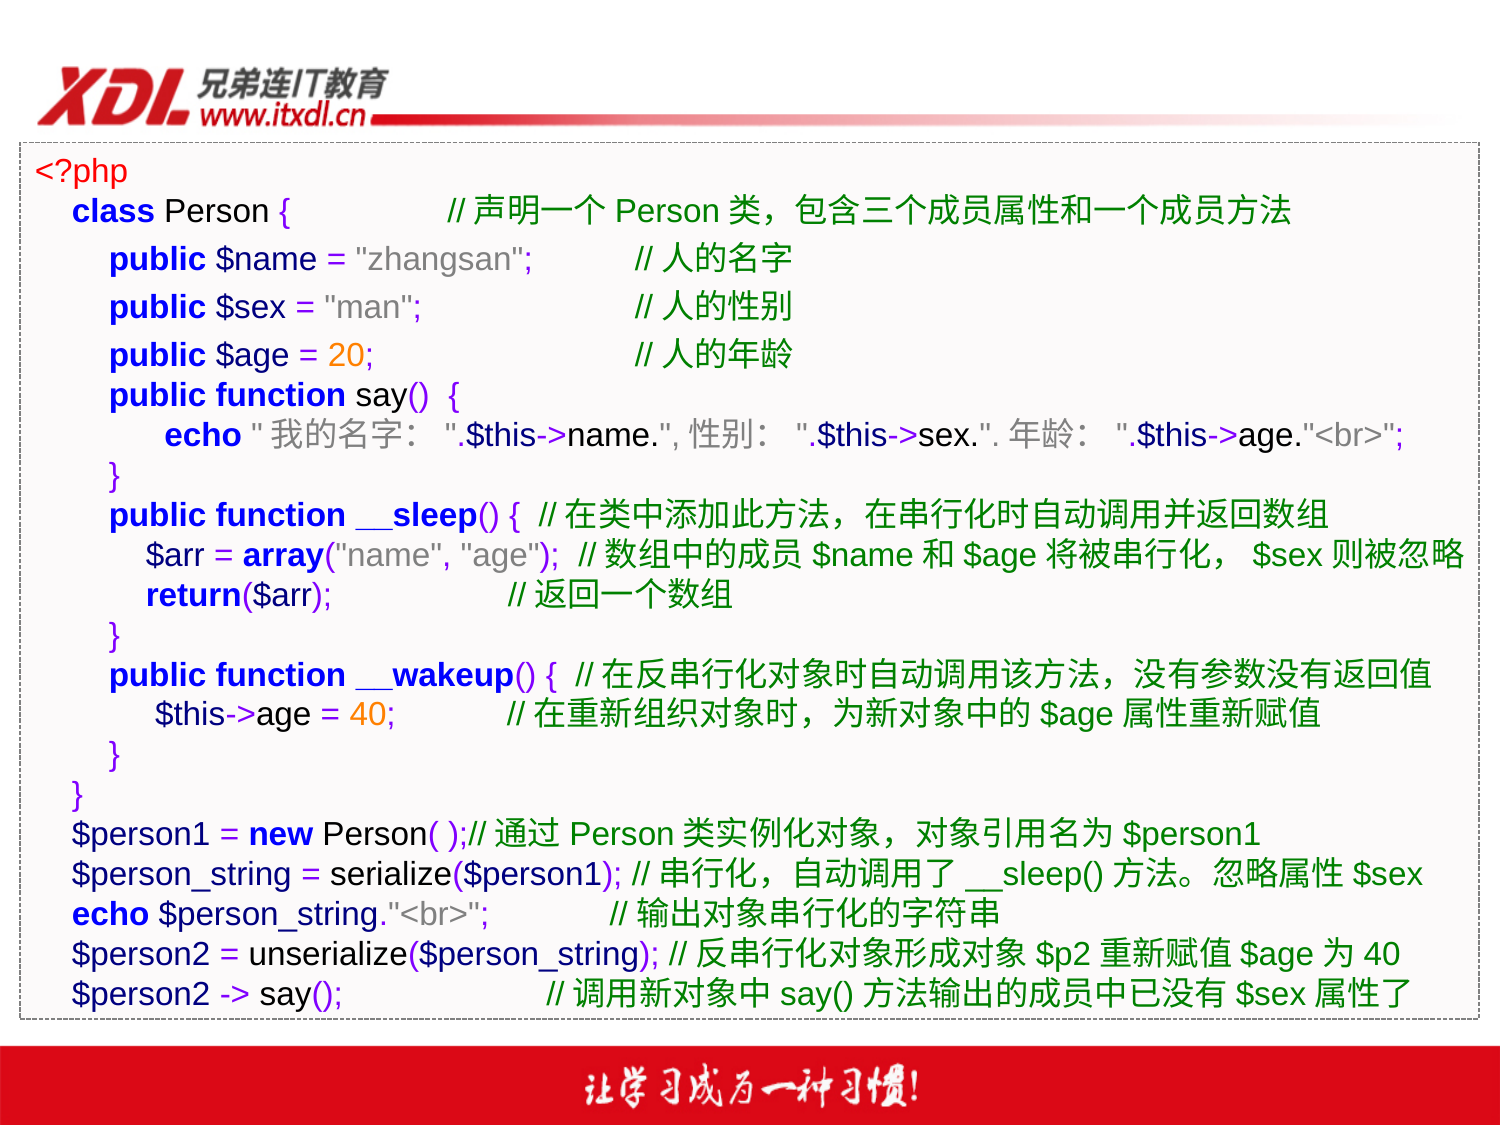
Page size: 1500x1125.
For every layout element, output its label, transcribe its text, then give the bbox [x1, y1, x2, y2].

text_box <?php class Person { //声明一个Person类，包含三个成员属性和一个成员方法 public $name = "zhangsan"; //人的名字 public $sex = "man"; //人的性别 public $age = 20; //人的年龄 public function say() { echo "我的名字：".$this->name.",性别：".$this->sex.".年龄：".$this->age."<br>"; } public function __sleep() { //在类中添加此方法，在串行化时自动调用并返回数组 $arr = array("name", "age"); //数组中的成员$name和$age将被串行化，$sex则被忽略 return($arr); //返回一个数组 } public function __wakeup() { //在反串行化对象时自动调用该方法，没有参数没有返回值 $this->age = 40; //在重新组织对象时，为新对象中的$age属性重新赋值 } } $person1 = new Person( );//通过Person类实例化对象，对象引用名为$person1 $person_string = serialize($person1); //串行化，自动调用了__sleep()方法。忽略属性$sex echo $person_string."<br>"; //输出对象串行化的字符串 $person2 = unserialize($person_string); //反串行化对象形成对象$p2重新赋值$age为40 $person2 -> say(); //调用新对象中say()方法输出的成员中已没有$sex属性了 [20, 142, 1479, 1020]
picture [0, 0, 1500, 1125]
